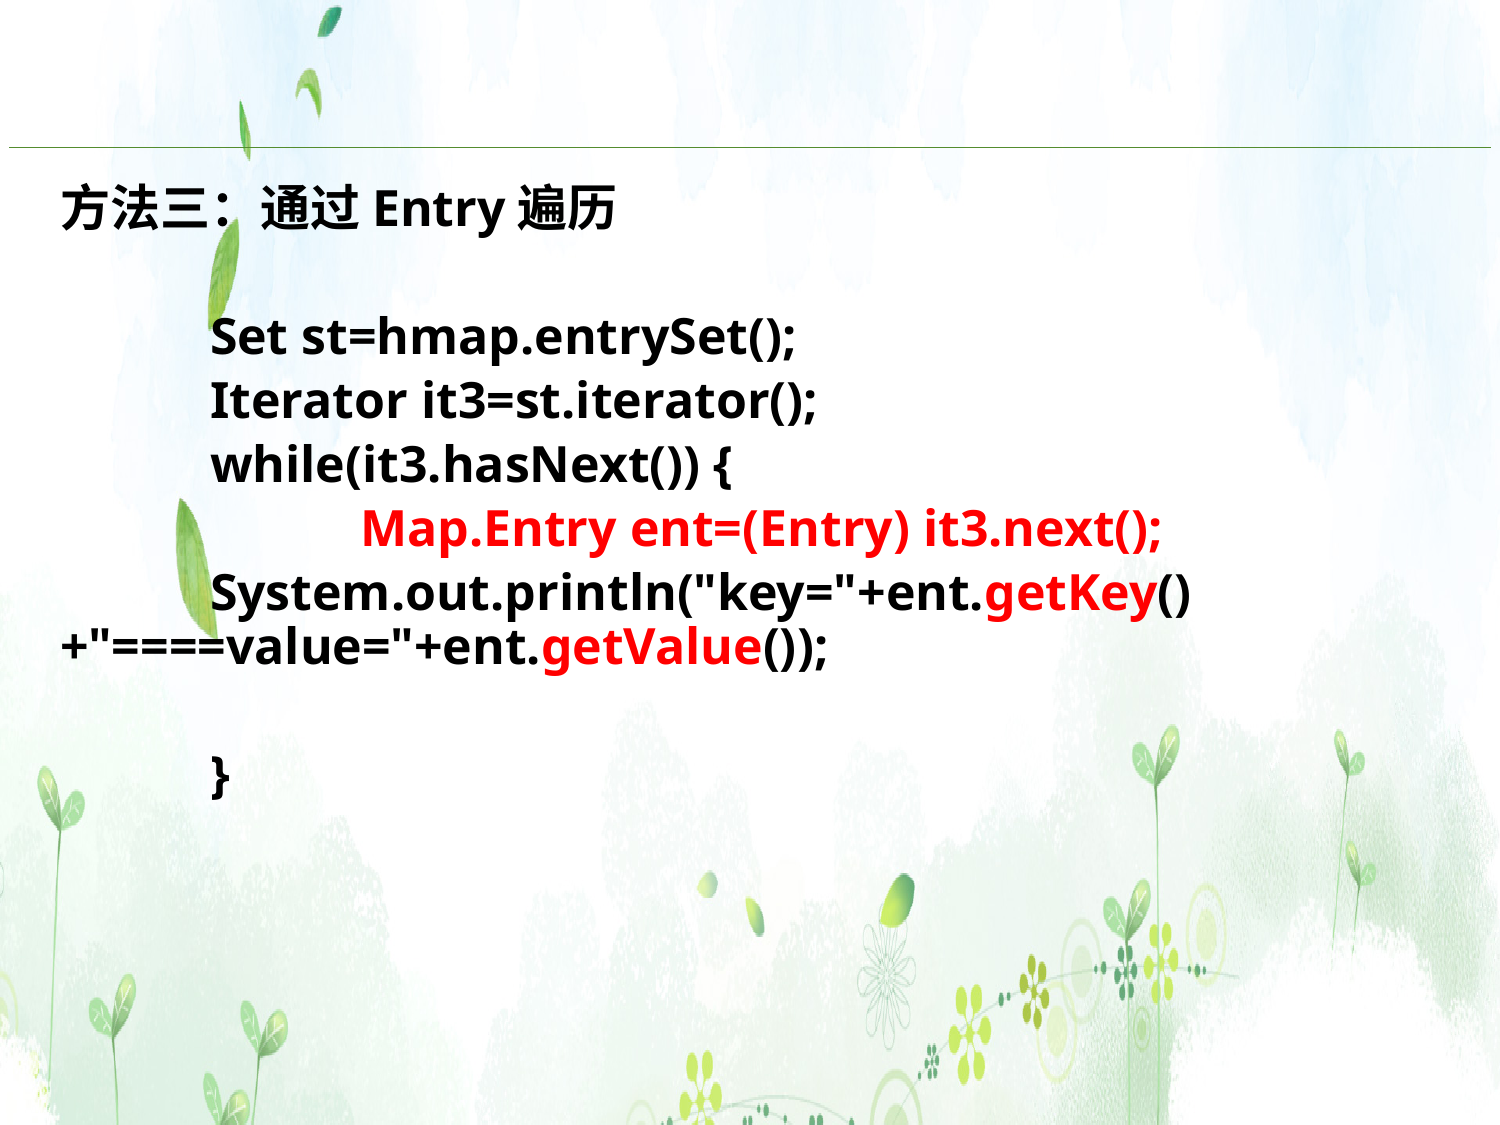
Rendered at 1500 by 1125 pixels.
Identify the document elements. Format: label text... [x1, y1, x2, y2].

picture [0, 0, 1500, 1125]
list 方法三：通过Entry遍历 Set st=hmap.entrySet(); Iterator it3=st.iterator(); while(it3.hasNext()) { Map.Entry ent=(Entry) it3.next(); System.out.println("key="+ent.getKey()+"====value="+ent.getValue()); } [44, 176, 1456, 1083]
